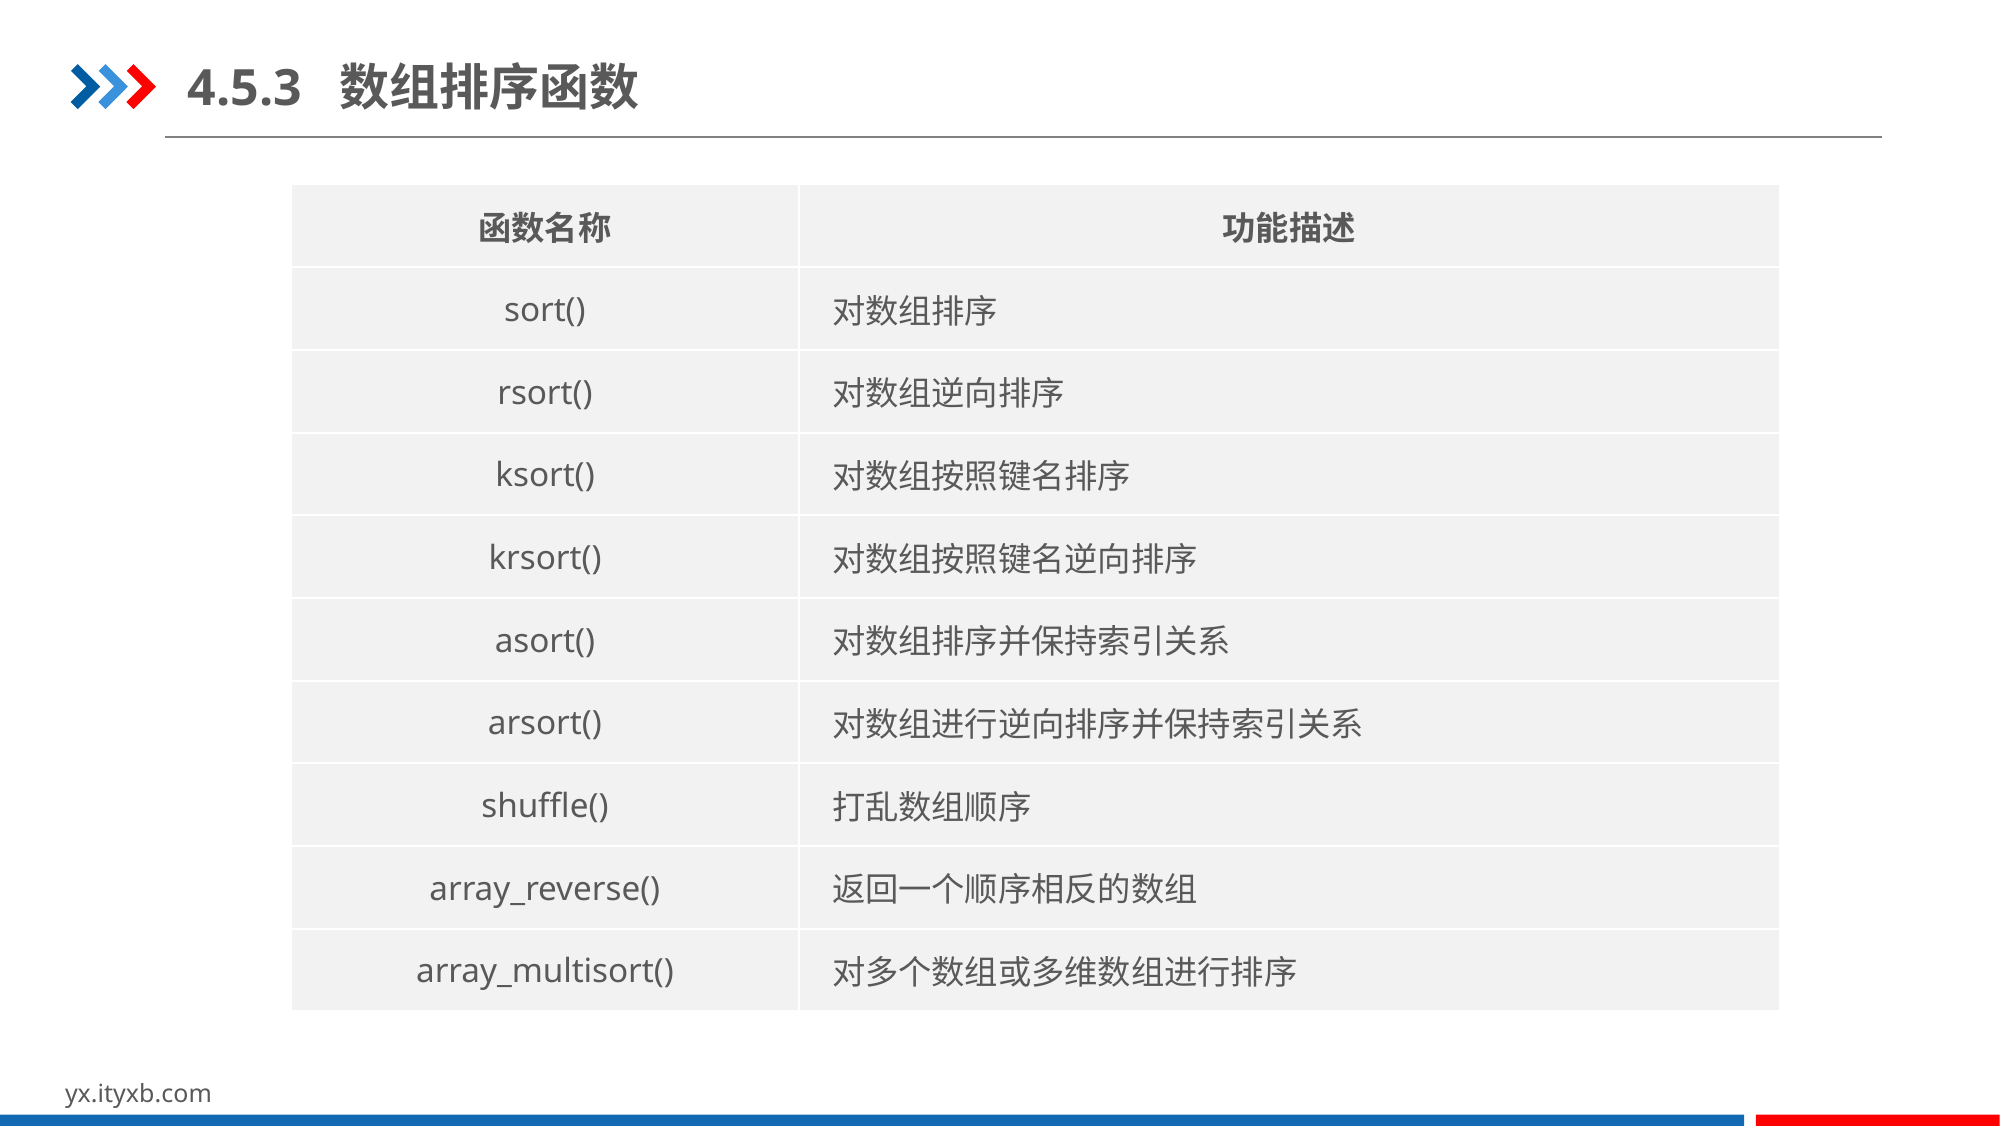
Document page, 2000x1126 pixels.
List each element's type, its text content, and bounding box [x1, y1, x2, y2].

table_cell 对数组按照键名逆向排序 [800, 516, 1779, 597]
table_cell asort() [292, 599, 798, 680]
table_cell 对数组排序 [800, 268, 1779, 349]
table_cell shuffle() [292, 764, 798, 845]
table_cell sort() [292, 268, 798, 349]
table_cell array_multisort() [292, 930, 798, 1010]
table_cell 打乱数组顺序 [800, 764, 1779, 845]
table_cell rsort() [292, 351, 798, 432]
table_cell array_reverse() [292, 847, 798, 928]
table_cell 对多个数组或多维数组进行排序 [800, 930, 1779, 1010]
table_cell 对数组按照键名排序 [800, 434, 1779, 514]
table_cell krsort() [292, 516, 798, 597]
text_box 4.5.3 数组排序函数 [187, 43, 827, 127]
table_cell arsort() [292, 682, 798, 762]
table_cell 对数组排序并保持索引关系 [800, 599, 1779, 680]
table_cell 返回一个顺序相反的数组 [800, 847, 1779, 928]
table_header 功能描述 [800, 185, 1779, 266]
table_cell 对数组进行逆向排序并保持索引关系 [800, 682, 1779, 762]
table_header 函数名称 [292, 185, 798, 266]
table_cell ksort() [292, 434, 798, 514]
table_cell 对数组逆向排序 [800, 351, 1779, 432]
